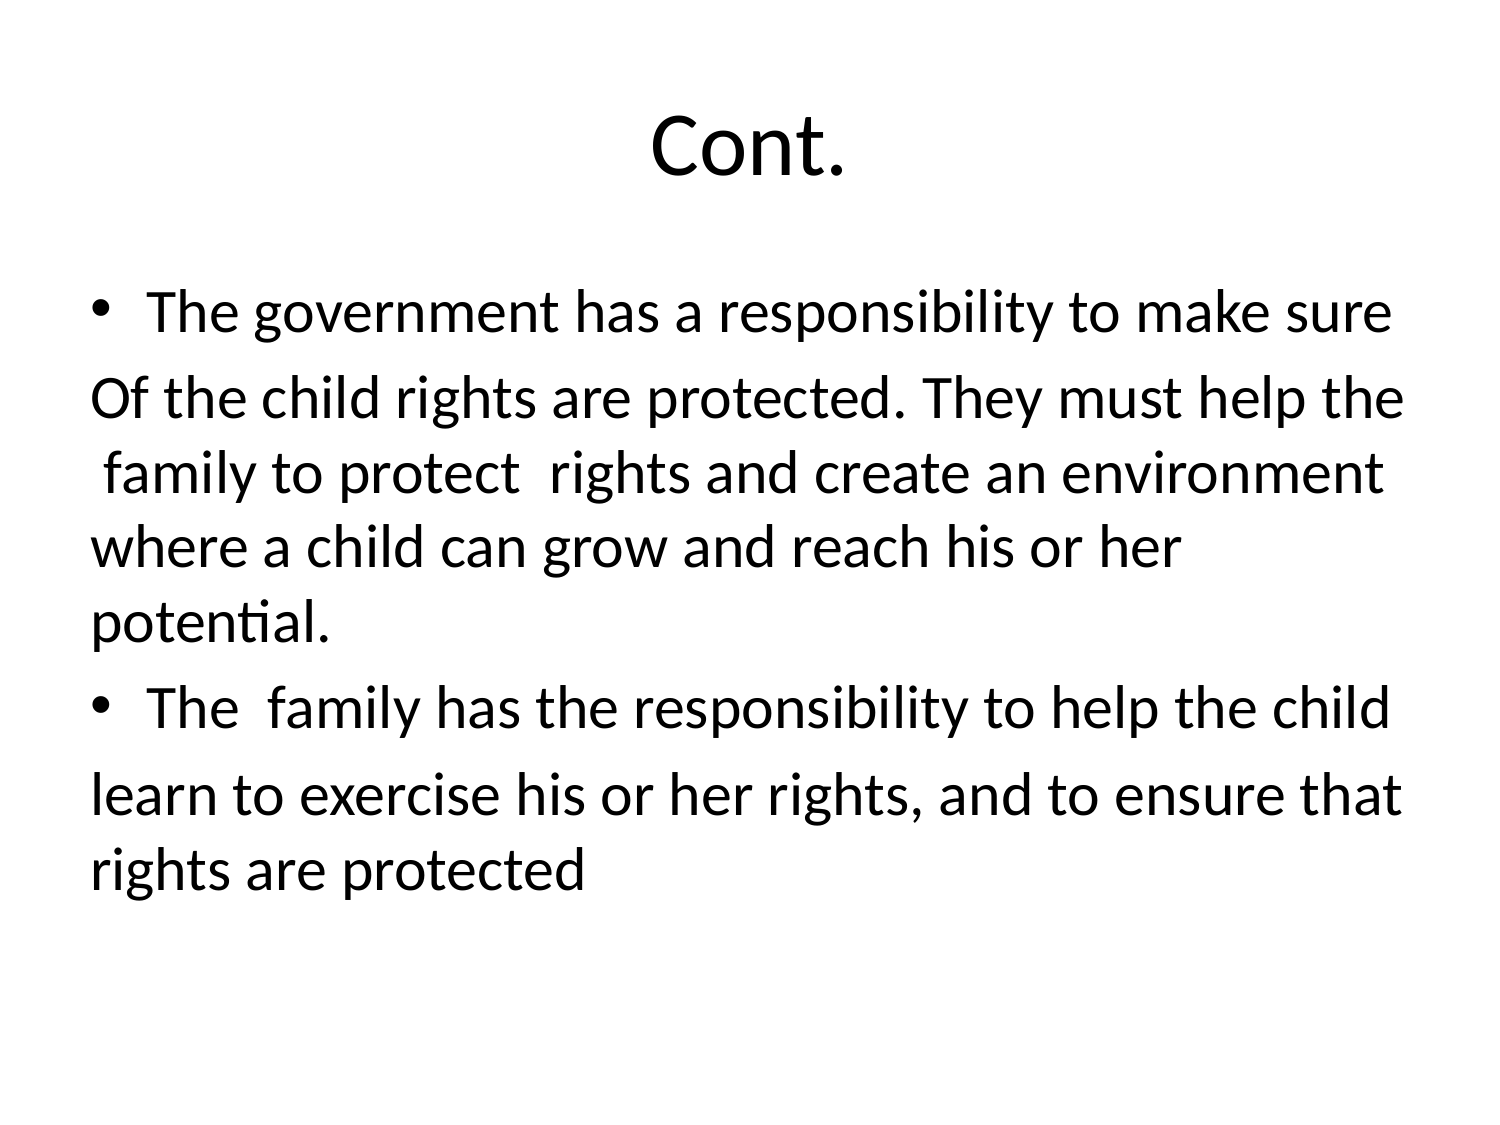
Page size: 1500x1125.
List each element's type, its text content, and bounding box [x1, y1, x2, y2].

title Cont. [75, 45, 1425, 233]
list The government has a responsibility to make sure Of the child rights are protected. They must help the family to protect rights and create an environment where a child can grow and reach his or her potential. The family has the responsibility to help the child learn to exercise his or her rights, and to ensure that rights are protected [75, 262, 1425, 1005]
